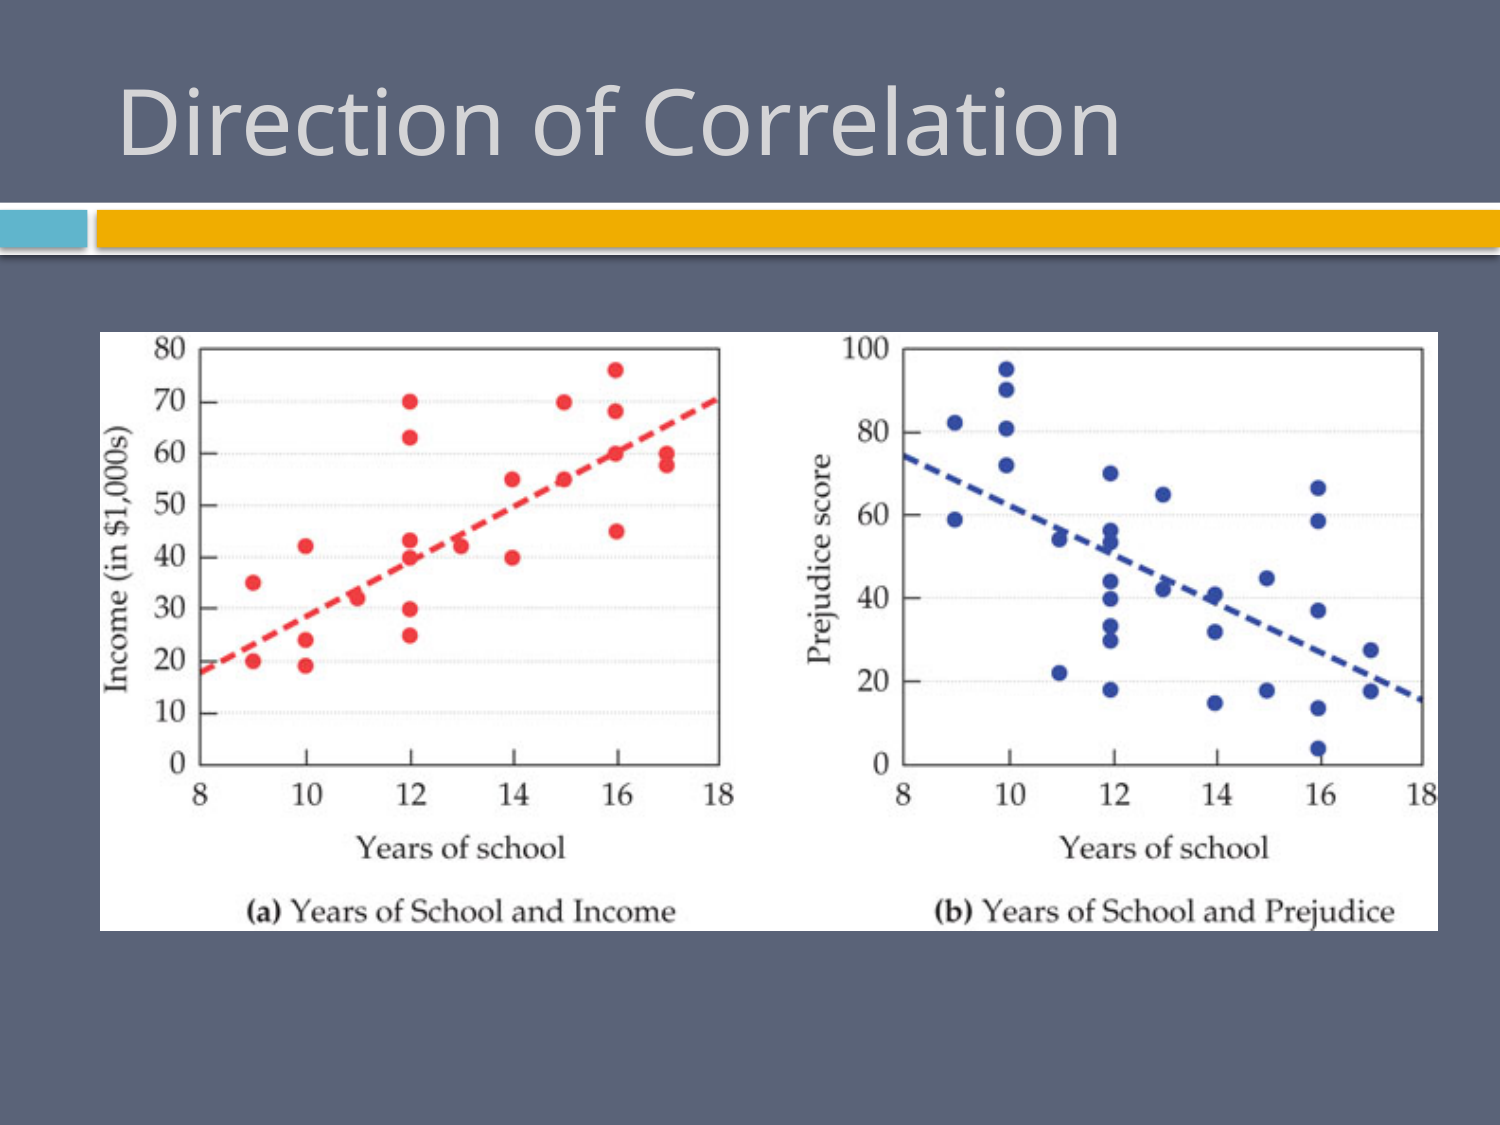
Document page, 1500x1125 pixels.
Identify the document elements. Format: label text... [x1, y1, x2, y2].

title Direction of Correlation [100, 37, 1439, 201]
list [100, 262, 1439, 1001]
